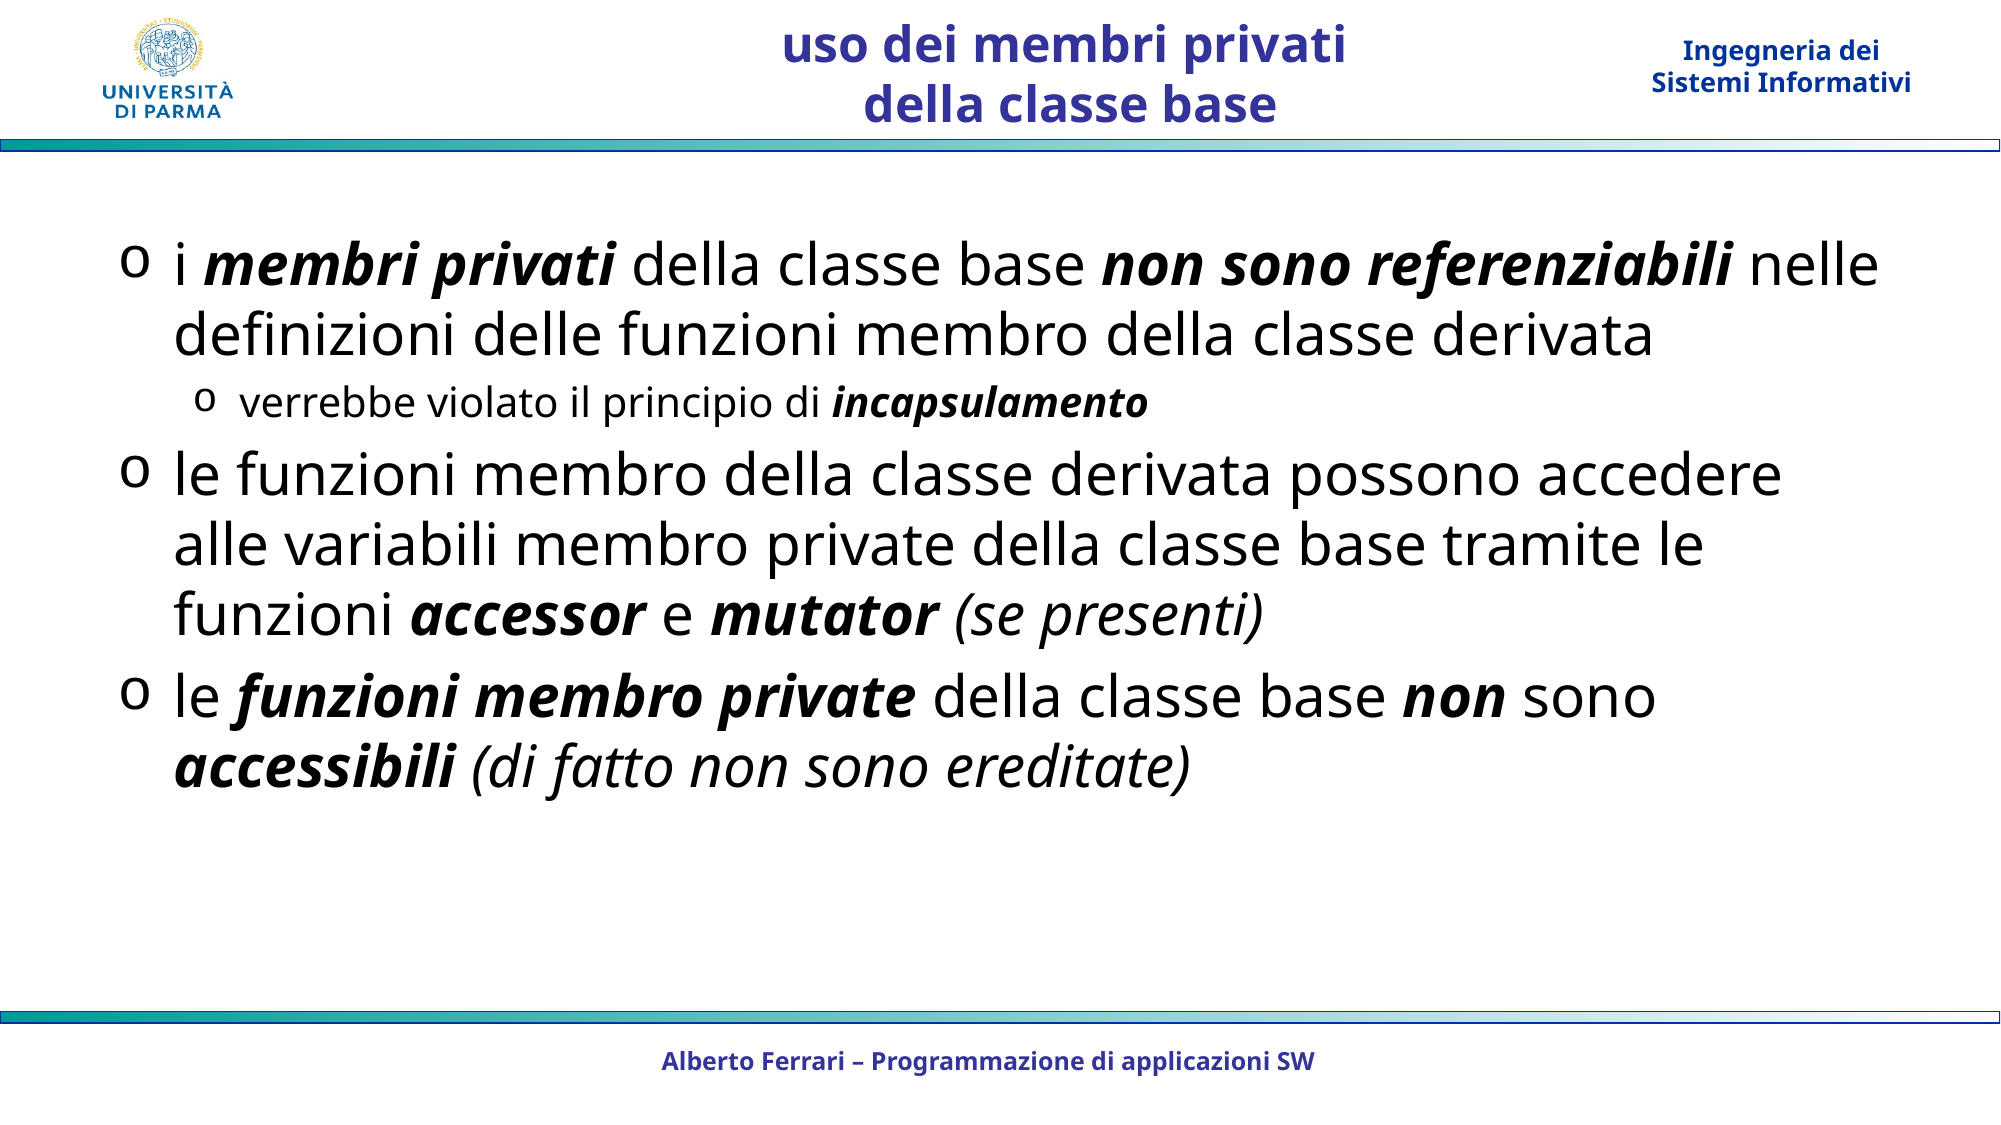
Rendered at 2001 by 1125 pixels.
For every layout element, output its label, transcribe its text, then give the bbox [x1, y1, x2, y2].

picture [103, 18, 233, 118]
title uso dei membri privati della classe base [559, 19, 1583, 126]
footer Alberto Ferrari – Programmazione di applicazioni SW [366, 1037, 1611, 1092]
list i membri privati della classe base non sono referenziabili nelle definizioni delle funzioni membro della classe derivata verrebbe violato il principio di incapsulamento le funzioni membro della classe derivata possono accedere alle variabili membro private della classe base tramite le funzioni accessor e mutator (se presenti) le funzioni membro private della classe base non sono accessibili (di fatto non sono ereditate) [102, 220, 1903, 963]
